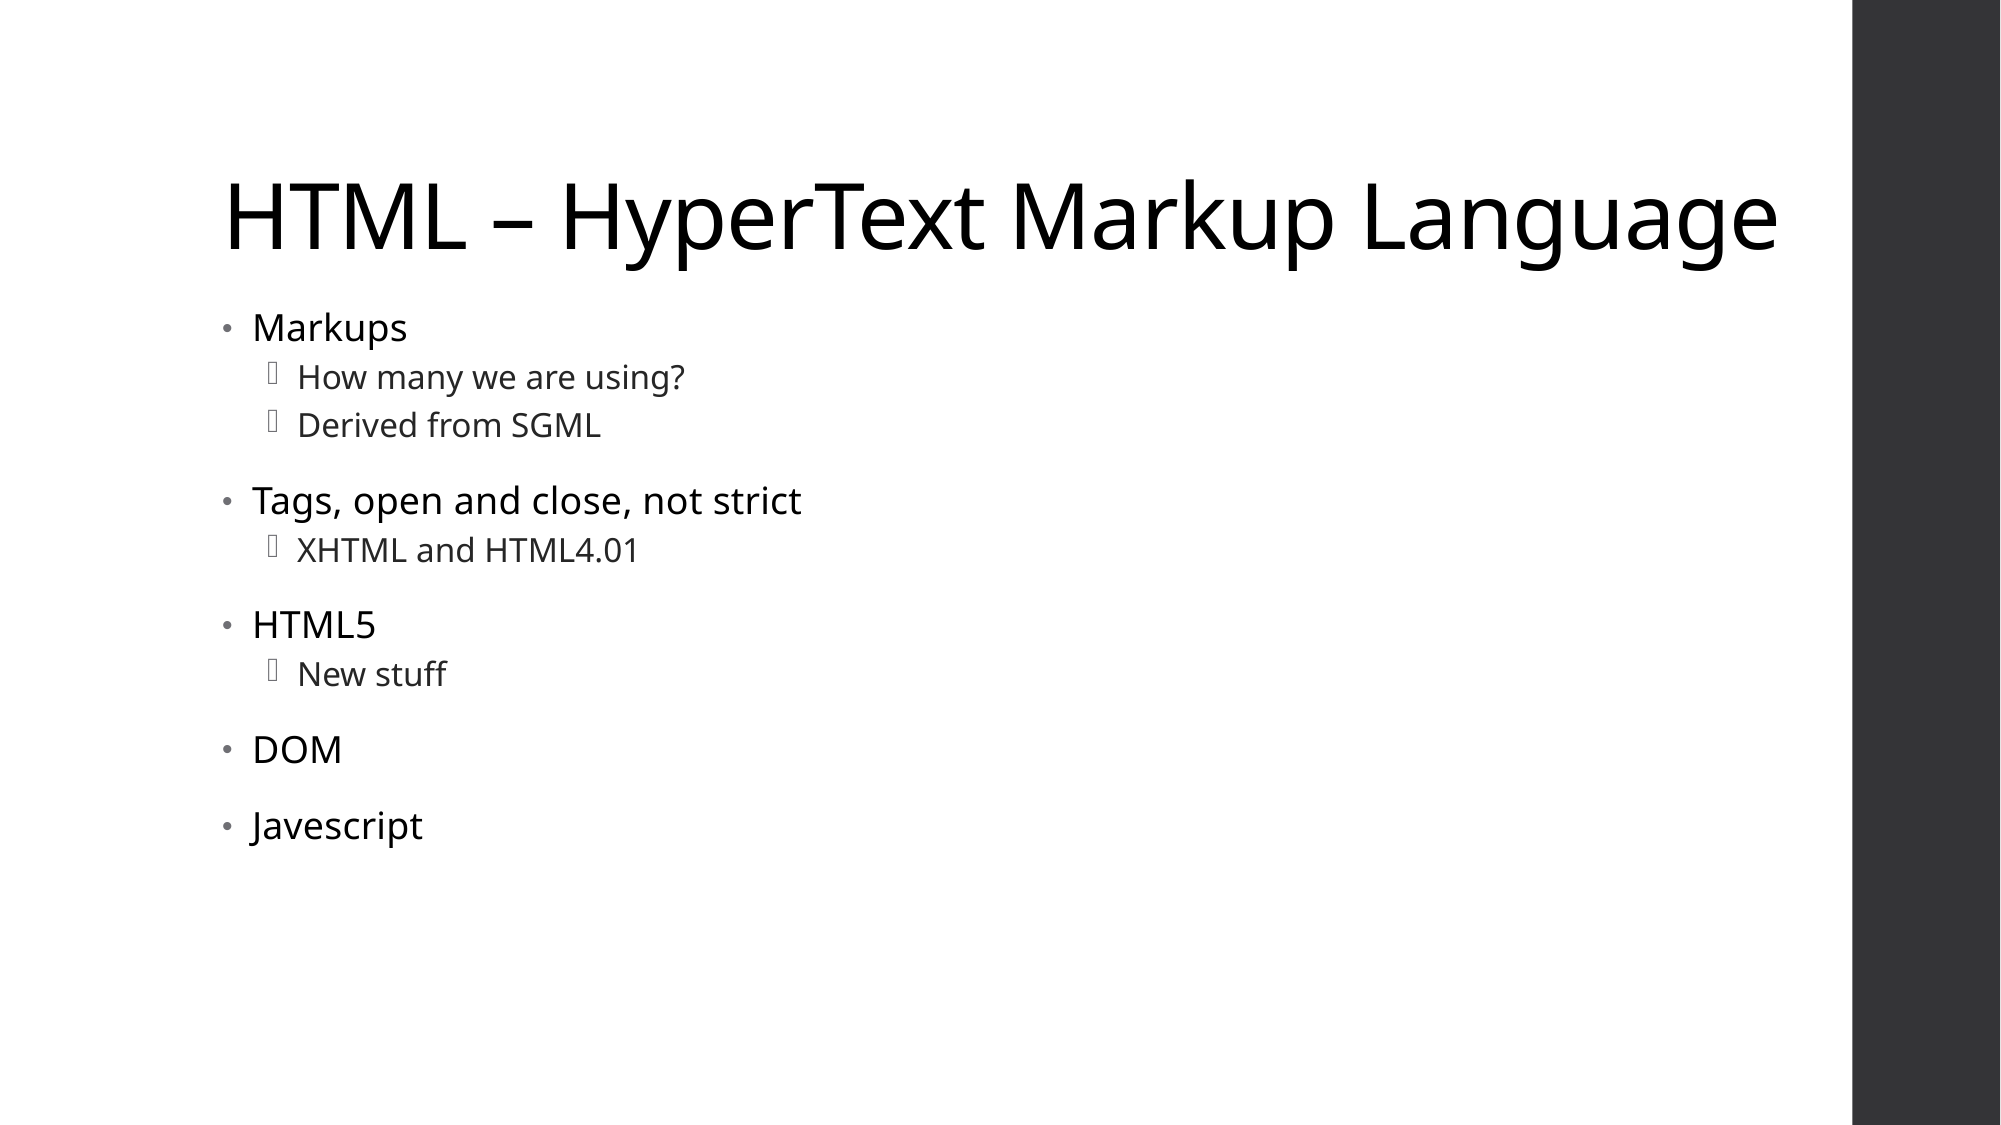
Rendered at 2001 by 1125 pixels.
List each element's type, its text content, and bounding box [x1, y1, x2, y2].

list Markups How many we are using? Derived from SGML Tags, open and close, not strict XHTML and HTML4.01 HTML5 New stuff DOM Javescript [206, 299, 1617, 1014]
title HTML – HyperText Markup Language [206, 60, 1871, 278]
